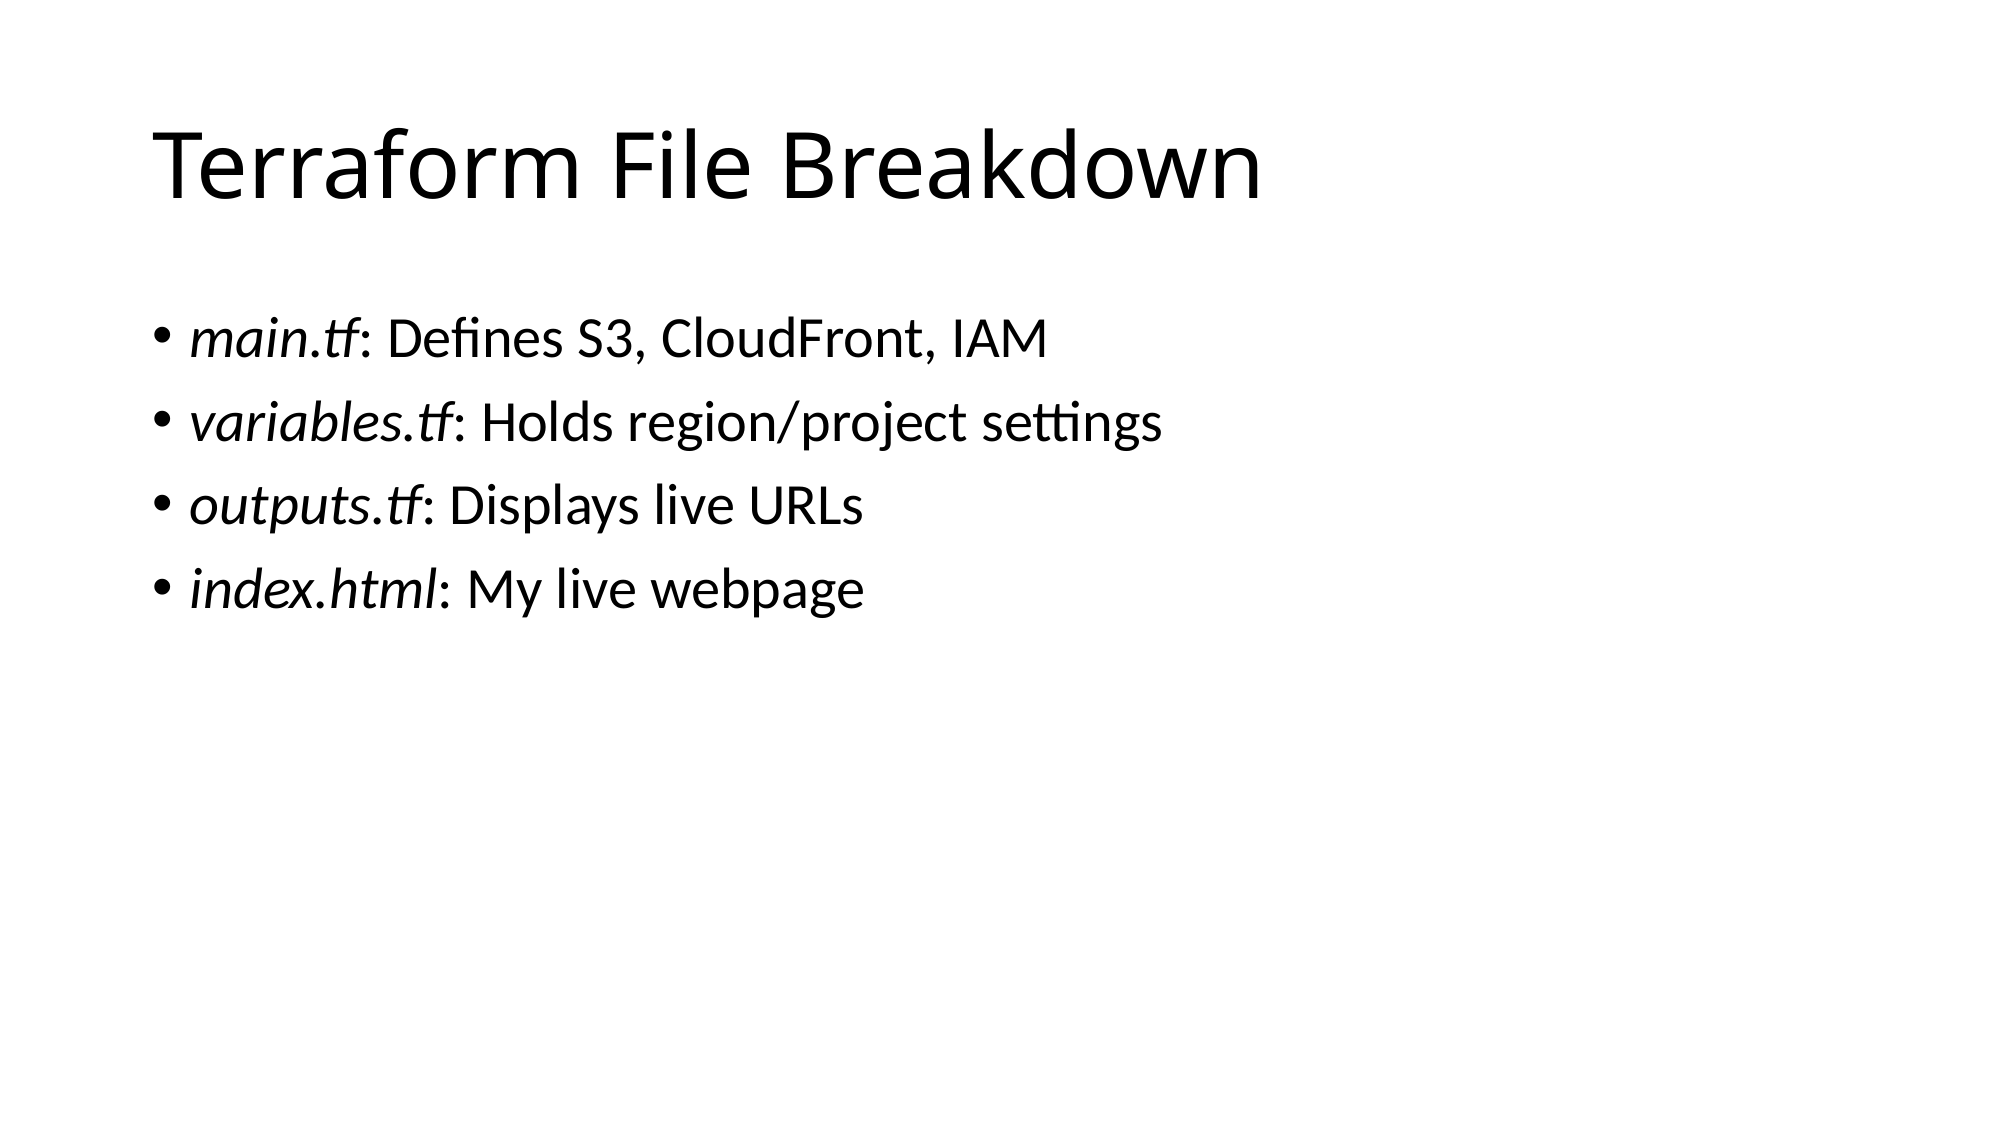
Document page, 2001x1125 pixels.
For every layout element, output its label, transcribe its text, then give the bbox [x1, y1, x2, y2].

list main.tf: Defines S3, CloudFront, IAM variables.tf: Holds region/project settings outputs.tf: Displays live URLs index.html: My live webpage [137, 299, 1863, 1014]
title Terraform File Breakdown [137, 59, 1863, 278]
